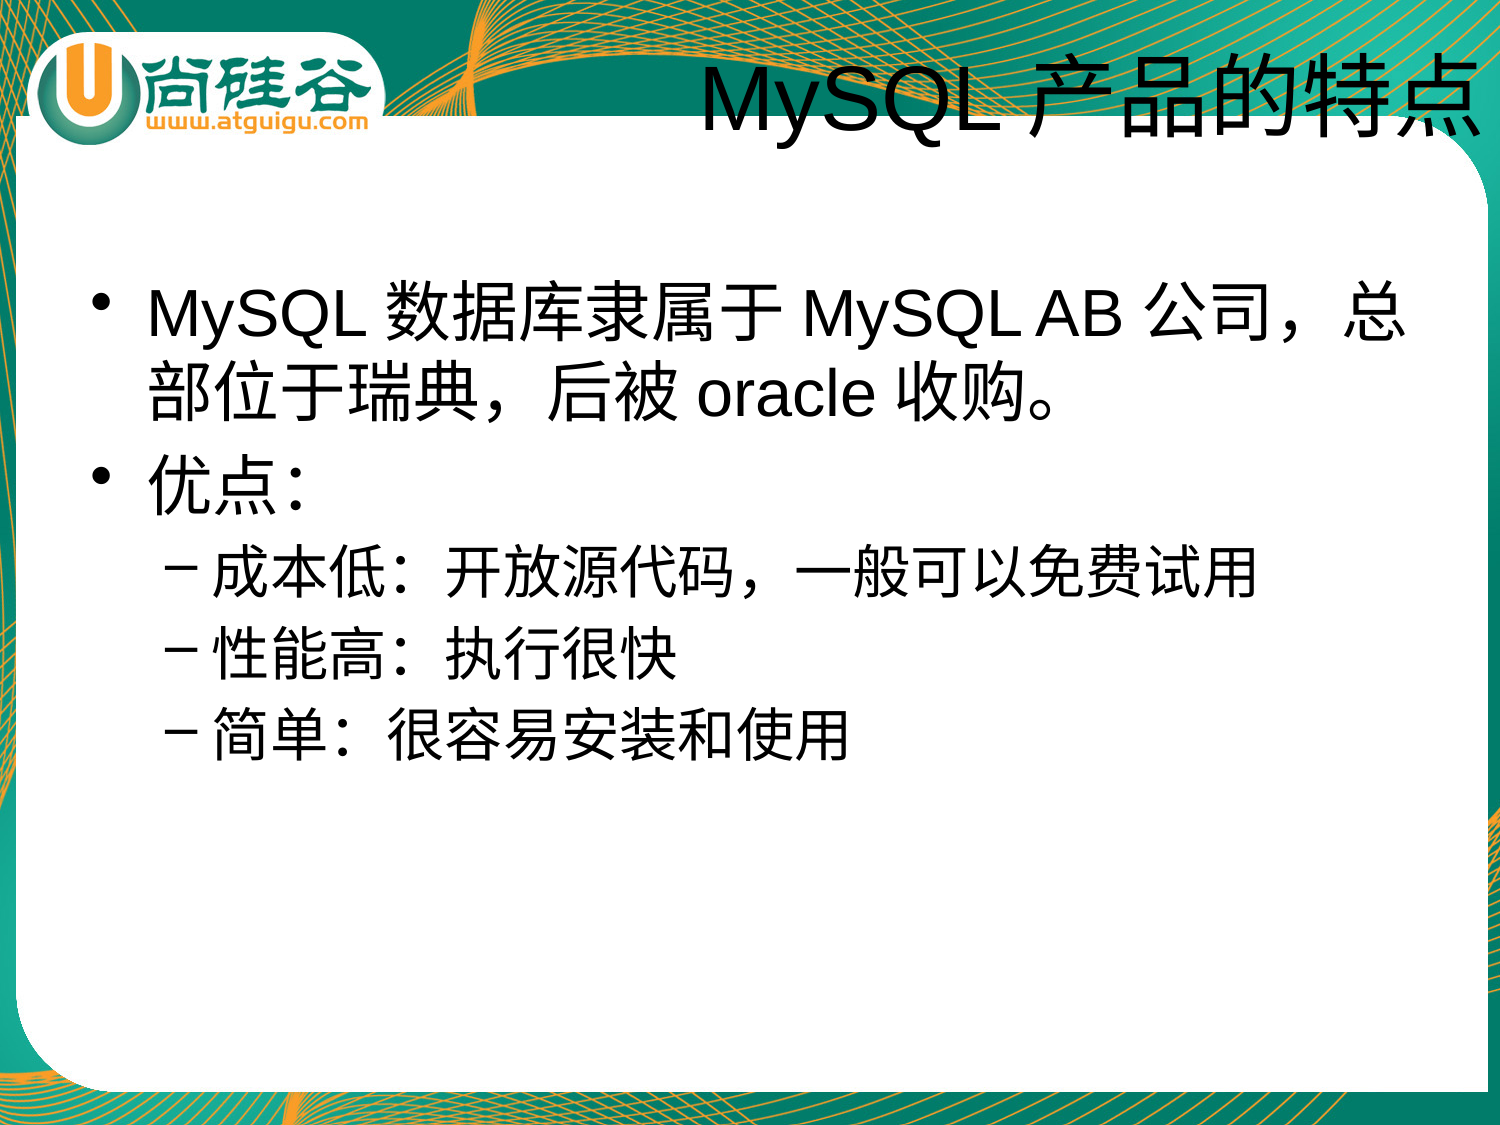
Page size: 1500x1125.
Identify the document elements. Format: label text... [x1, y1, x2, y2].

title MySQL产品的特点 [149, 0, 1500, 188]
picture [0, 0, 1500, 1125]
list MySQL数据库隶属于MySQL AB公司，总部位于瑞典，后被oracle收购。 优点： 成本低：开放源代码，一般可以免费试用 性能高：执行很快 简单：很容易安装和使用 [74, 262, 1426, 1006]
